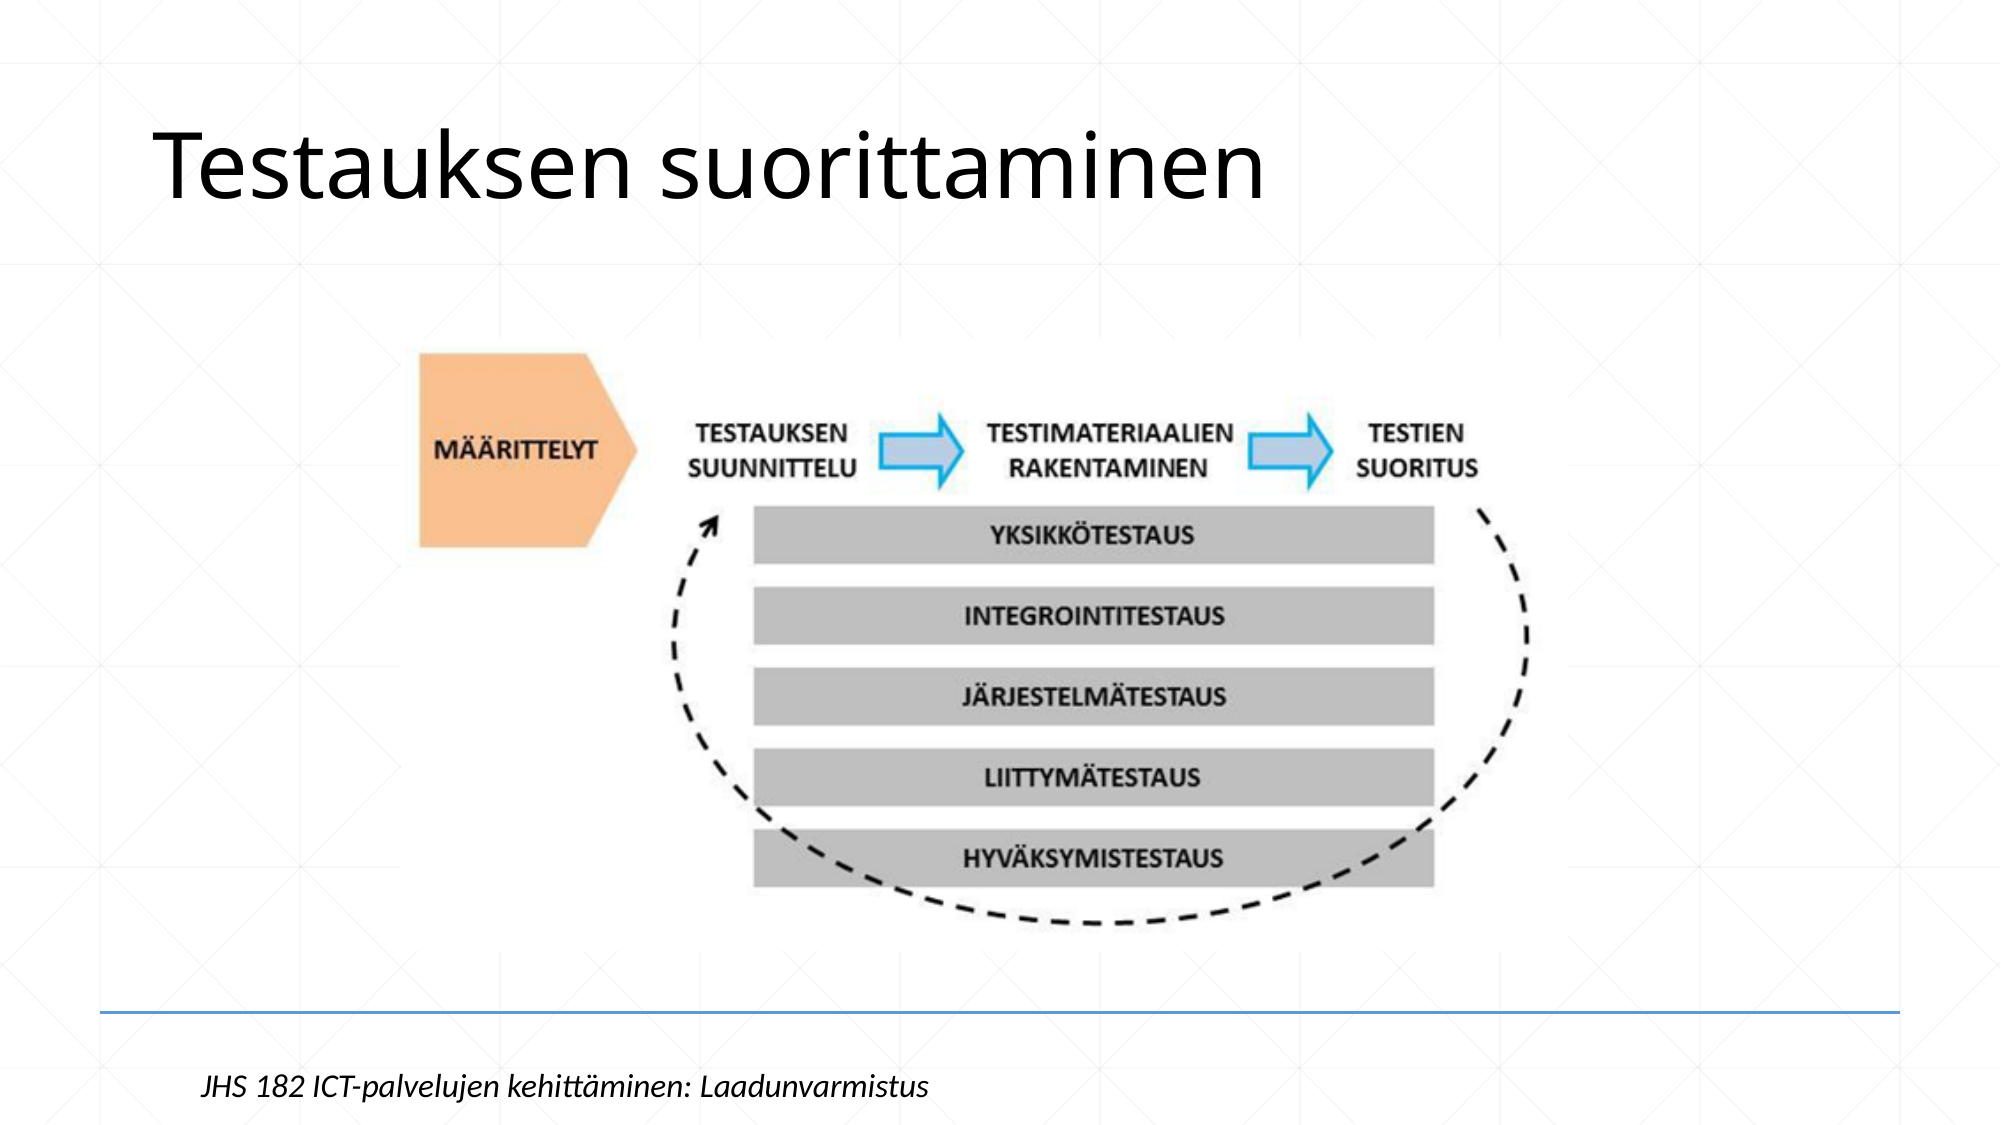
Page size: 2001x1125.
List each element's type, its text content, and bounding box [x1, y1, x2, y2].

text_box JHS 182 ICT-palvelujen kehittäminen: Laadunvarmistus [186, 1056, 946, 1112]
picture [401, 339, 1568, 951]
title Testauksen suorittaminen [137, 59, 1863, 278]
